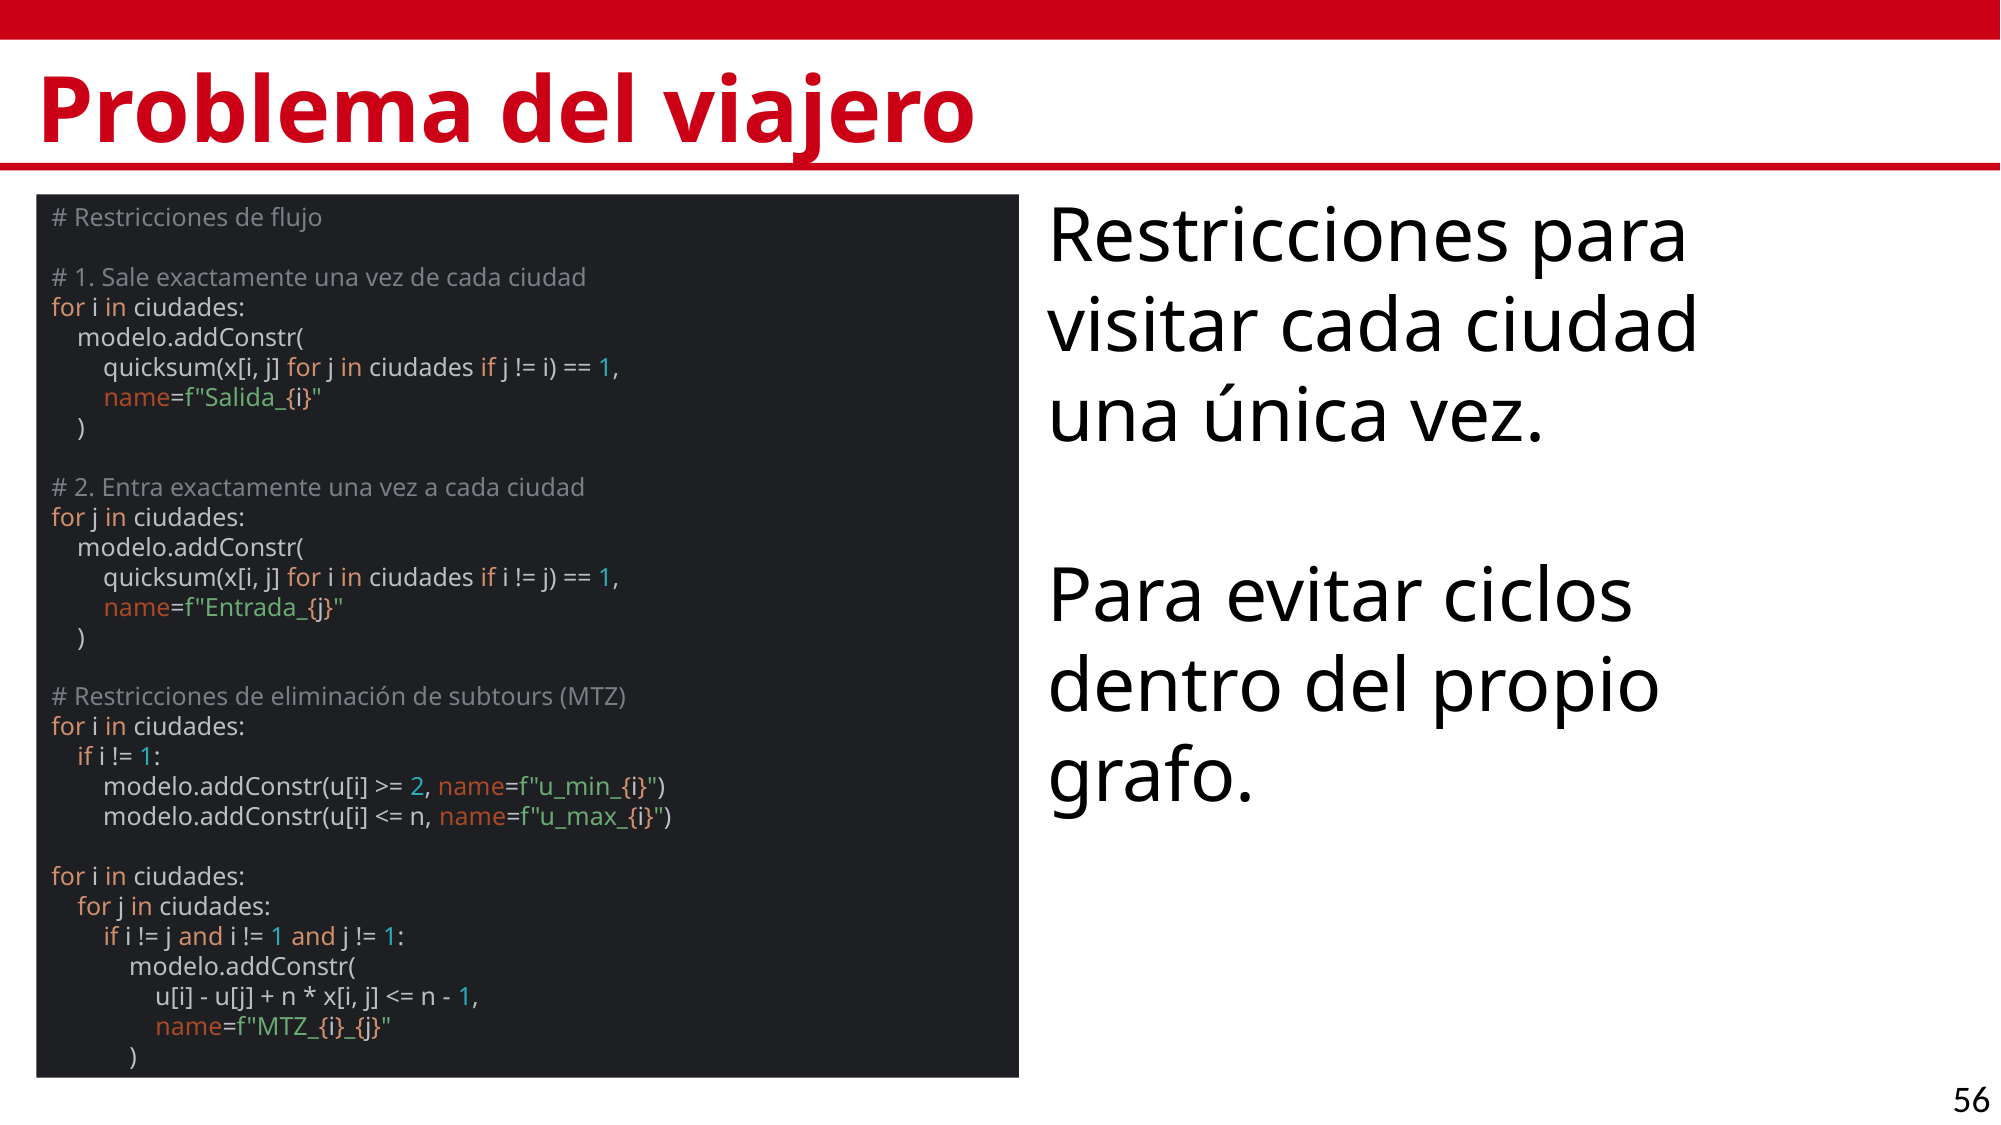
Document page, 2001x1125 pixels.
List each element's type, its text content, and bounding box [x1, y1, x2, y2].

slide_number 56 [1937, 1067, 2000, 1125]
subtitle Restricciones para visitar cada ciudad una única vez. Para evitar ciclos dentro del propio grafo. [1046, 259, 1824, 1013]
title Problema del viajero [36, 57, 1964, 168]
text_box # Restricciones de flujo # 1. Sale exactamente una vez de cada ciudad for i in ciudades: modelo.addConstr( quicksum(x[i, j] for j in ciudades if j != i) == 1, name=f"Salida_{i}" ) # 2. Entra exactamente una vez a cada ciudad for j in ciudades: modelo.addConstr( quicksum(x[i, j] for i in ciudades if i != j) == 1, name=f"Entrada_{j}" ) # Restricciones de eliminación de subtours (MTZ) for i in ciudades: if i != 1: modelo.addConstr(u[i] >= 2, name=f"u_min_{i}") modelo.addConstr(u[i] <= n, name=f"u_max_{i}") for i in ciudades: for j in ciudades: if i != j and i != 1 and j != 1: modelo.addConstr( u[i] - u[j] + n * x[i, j] <= n - 1, name=f"MTZ_{i}_{j}" ) [36, 194, 1019, 1078]
